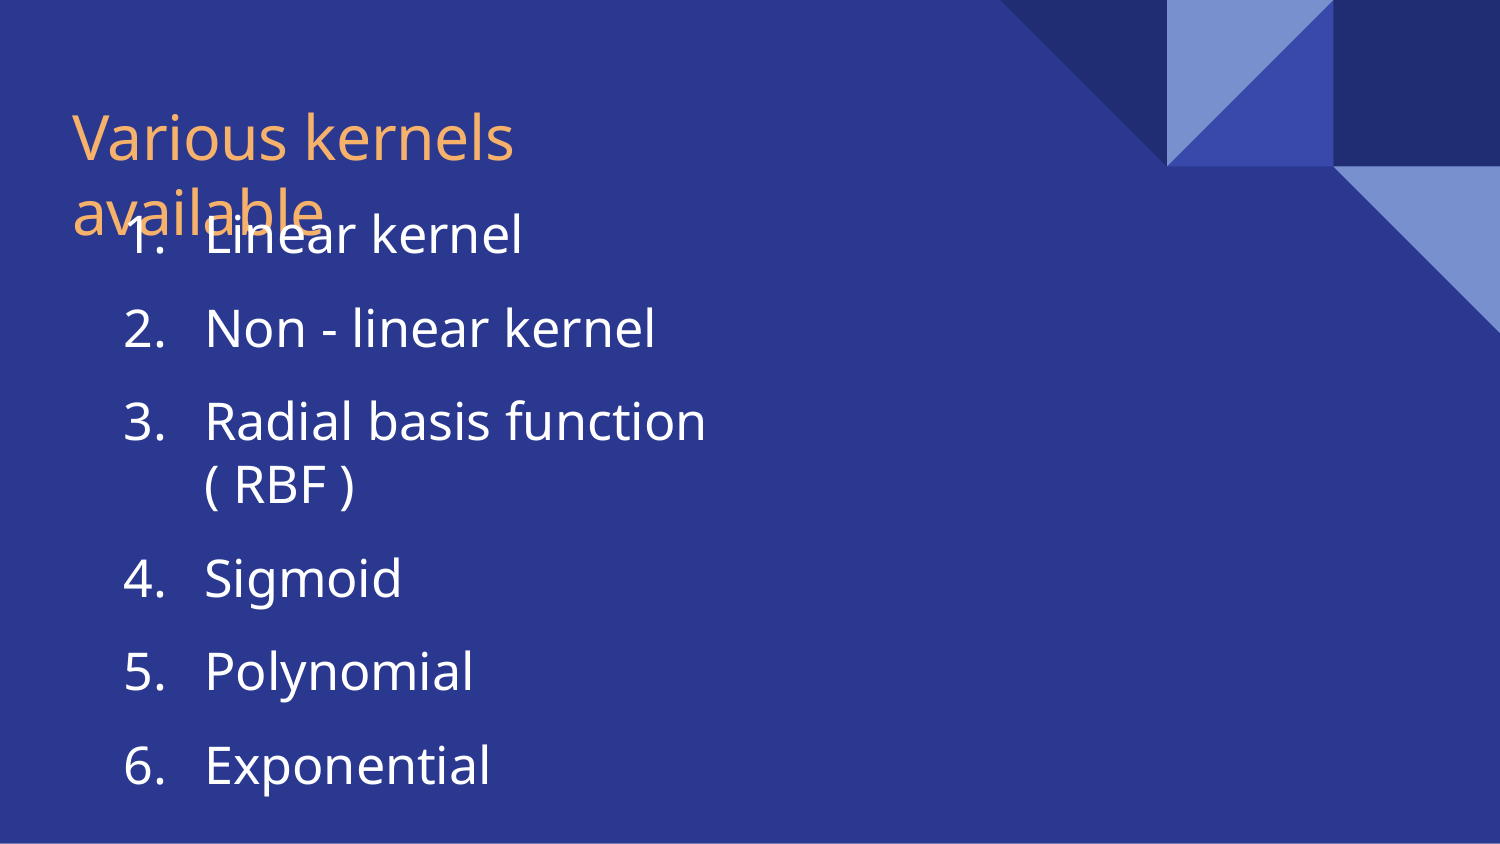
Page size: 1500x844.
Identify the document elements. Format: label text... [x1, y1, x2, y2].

text_box Linear kernel Non - linear kernel Radial basis function ( RBF ) Sigmoid Polynomial Exponential [121, 168, 869, 795]
title Various kernels available [70, 95, 763, 248]
